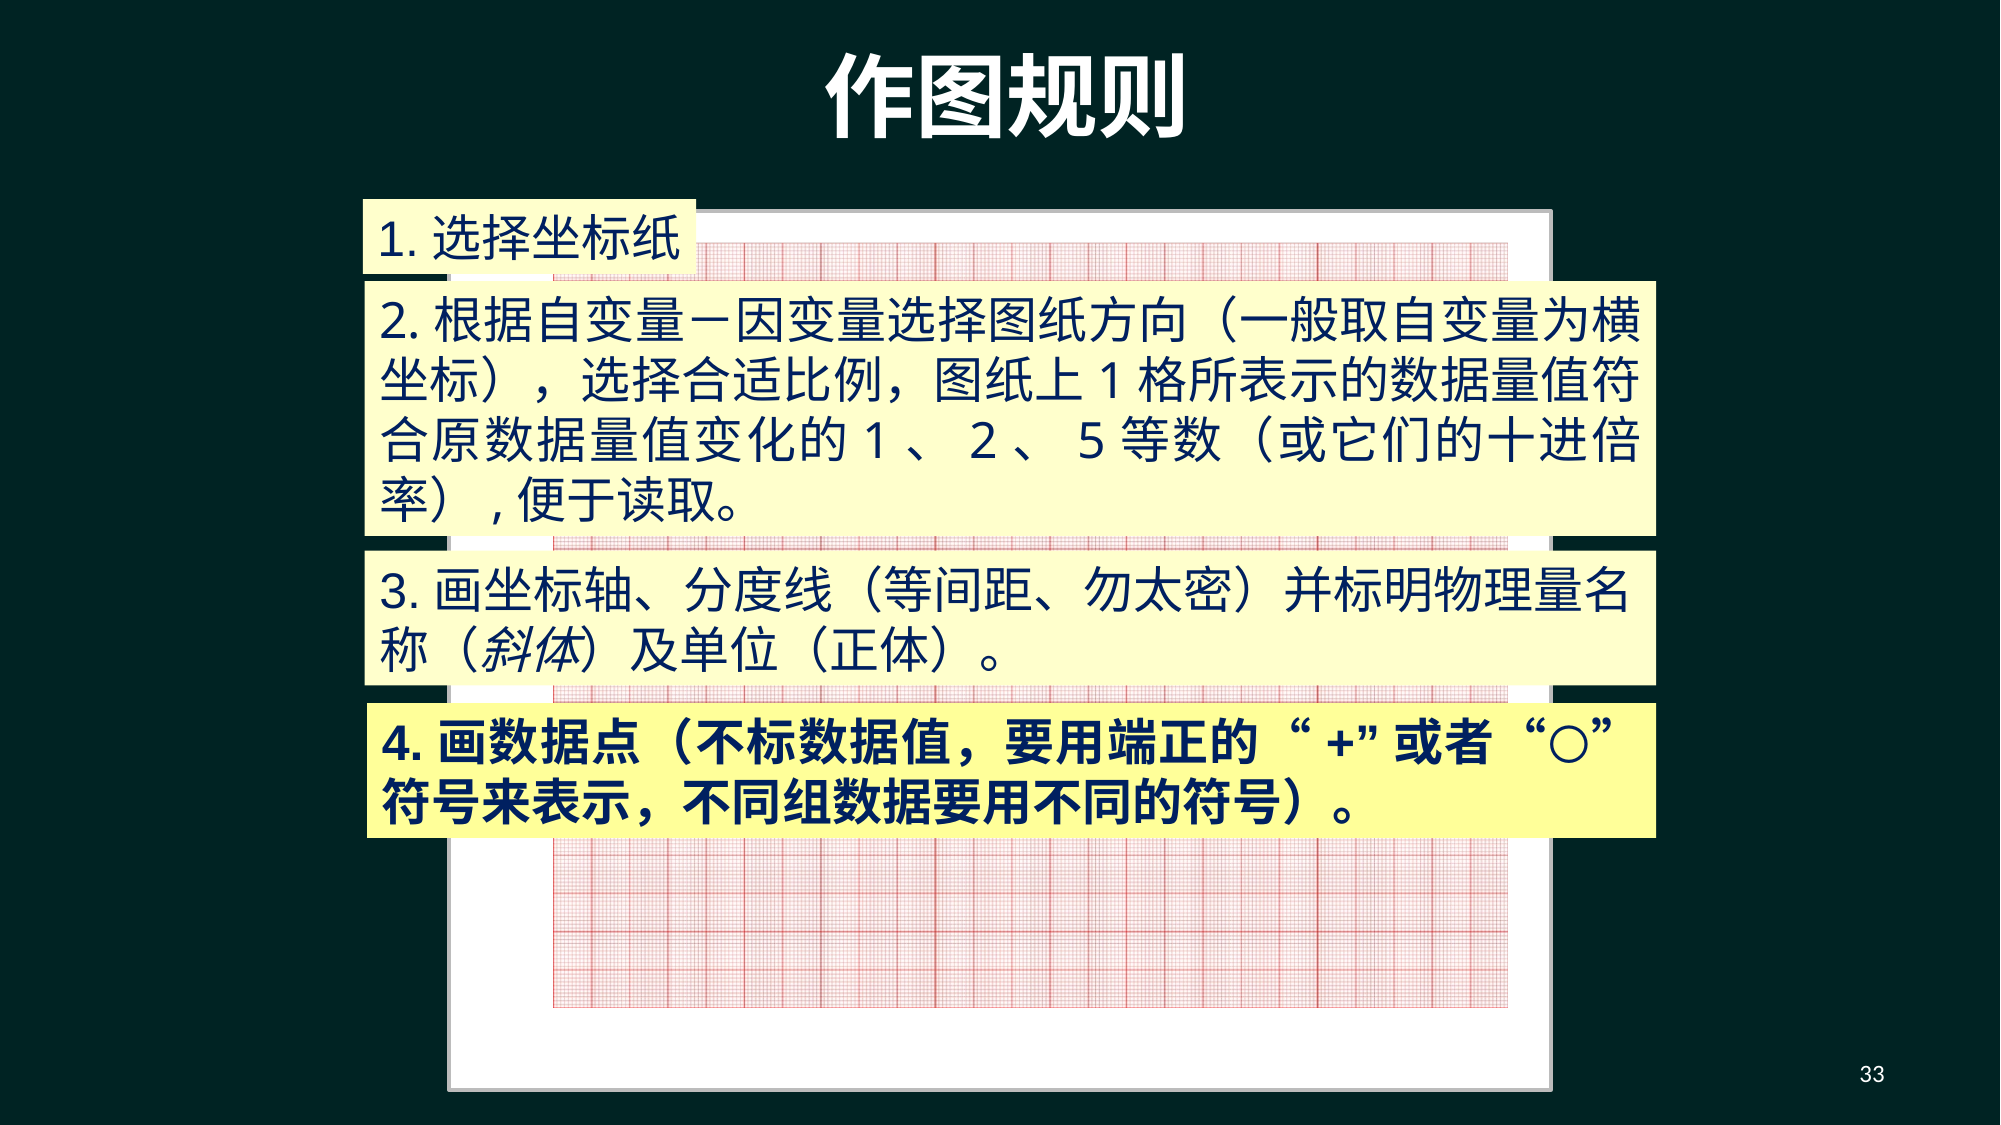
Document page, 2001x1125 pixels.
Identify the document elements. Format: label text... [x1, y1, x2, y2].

text_box 3.画坐标轴、分度线（等间距、勿太密）并标明物理量名称（斜体）及单位（正体）。 [1557, 550, 1657, 686]
title 作图规则 [332, 0, 1682, 188]
text_box 2.根据自变量－因变量选择图纸方向（一般取自变量为横坐标），选择合适比例，图纸上1格所表示的数据量值符合原数据量值变化的1、2、5等数（或它们的十进倍率）,便于读取。 [1557, 281, 1657, 536]
text_box 2.根据自变量－因变量选择图纸方向（一般取自变量为横坐标），选择合适比例，图纸上1格所表示的数据量值符合原数据量值变化的1、2、5等数（或它们的十进倍率）,便于读取。 [364, 281, 443, 536]
text_box 4.画数据点（不标数据值，要用端正的“+”或者“〇”符号来表示，不同组数据要用不同的符号）。 [367, 703, 443, 838]
text_box 3.画坐标轴、分度线（等间距、勿太密）并标明物理量名称（斜体）及单位（正体）。 [364, 550, 443, 686]
text_box 1.选择坐标纸 [362, 199, 697, 274]
slide_number 33 [1433, 1042, 1900, 1103]
text_box 4.画数据点（不标数据值，要用端正的“+”或者“〇”符号来表示，不同组数据要用不同的符号）。 [1557, 703, 1657, 838]
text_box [448, 210, 1551, 1091]
